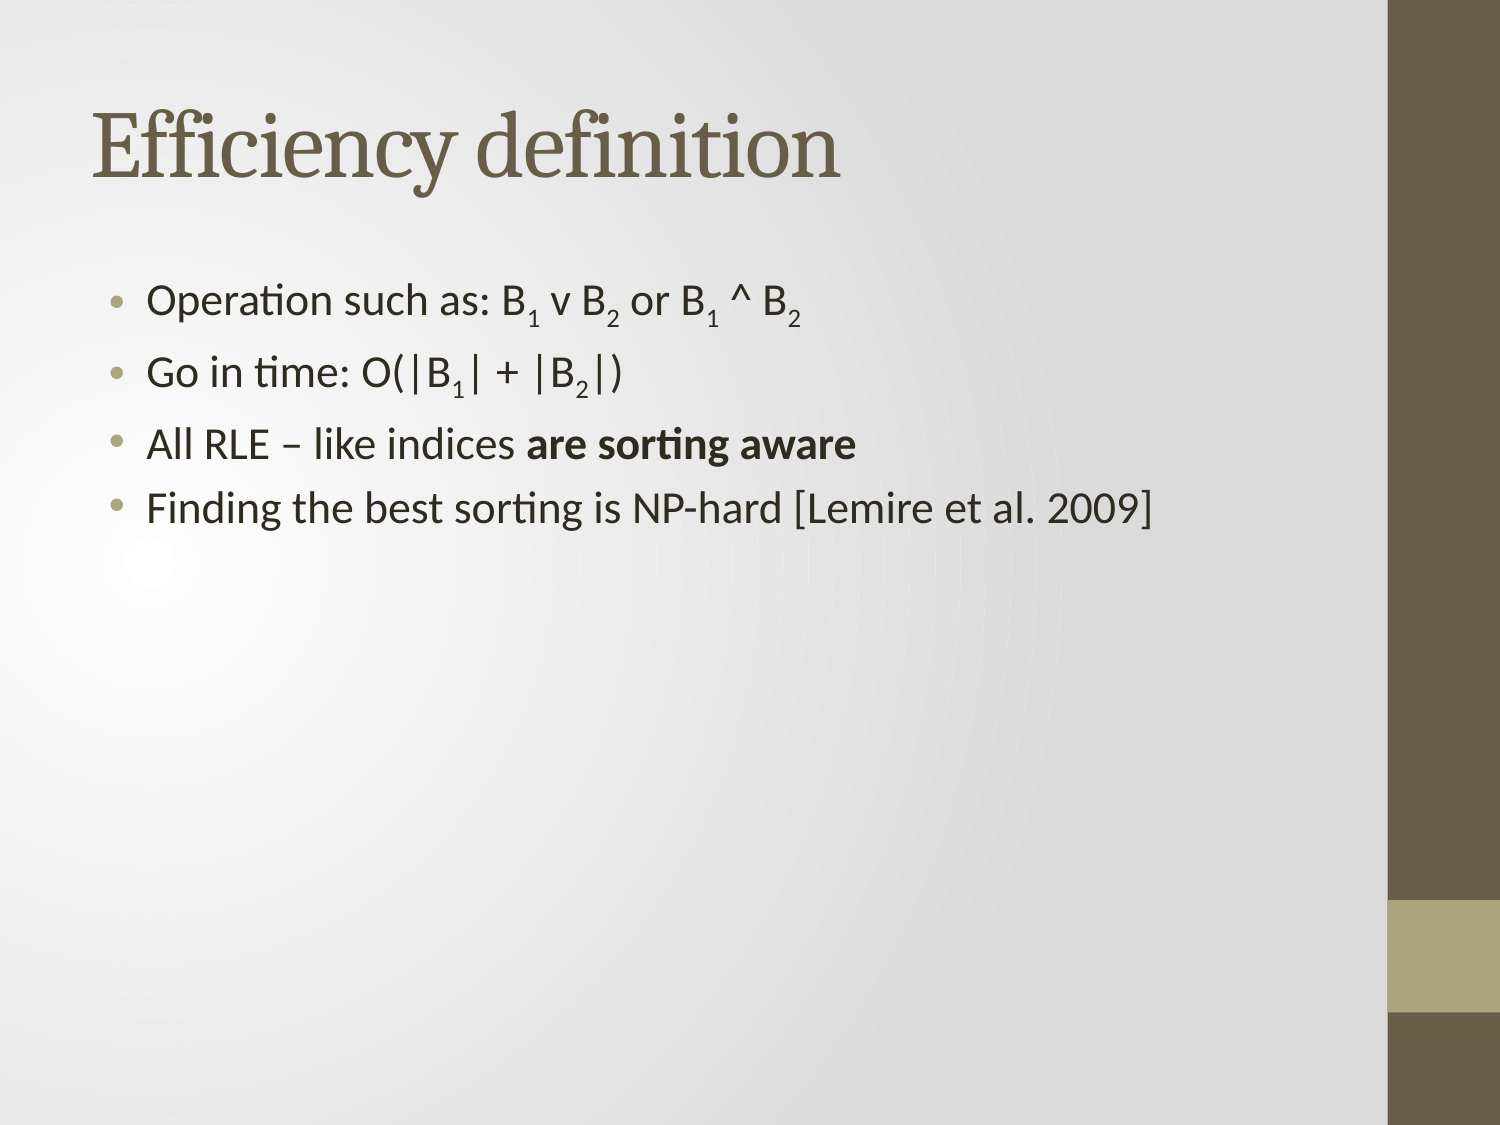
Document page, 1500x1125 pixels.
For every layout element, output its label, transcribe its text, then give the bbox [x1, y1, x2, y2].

list Operation such as: B1 v B2 or B1 ^ B2 Go in time: O(|B1| + |B2|) All RLE – like indices are sorting aware Finding the best sorting is NP-hard [Lemire et al. 2009] [75, 262, 1325, 1050]
title Efficiency definition [75, 45, 1325, 233]
